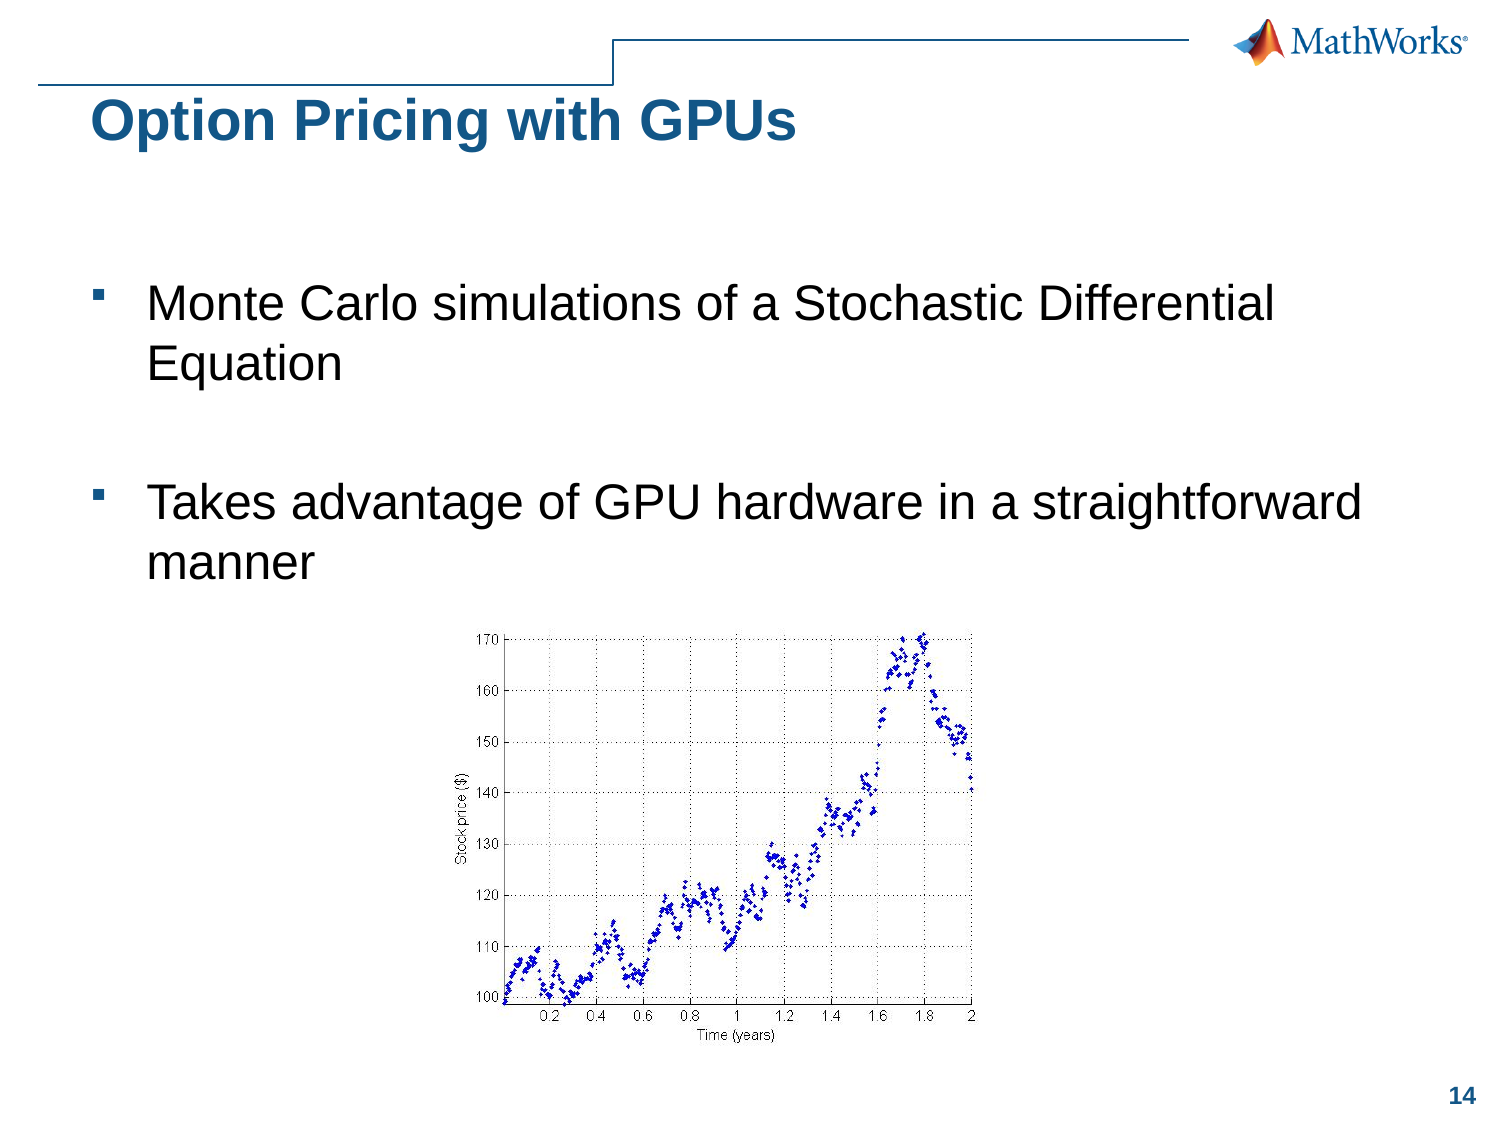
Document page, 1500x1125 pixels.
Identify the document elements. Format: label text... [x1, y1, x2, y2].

picture [1226, 7, 1483, 78]
list Monte Carlo simulations of a Stochastic Differential Equation Takes advantage of GPU hardware in a straightforward manner [75, 262, 1400, 1025]
title Option Pricing with GPUs [75, 75, 1400, 238]
picture [424, 599, 1029, 1053]
